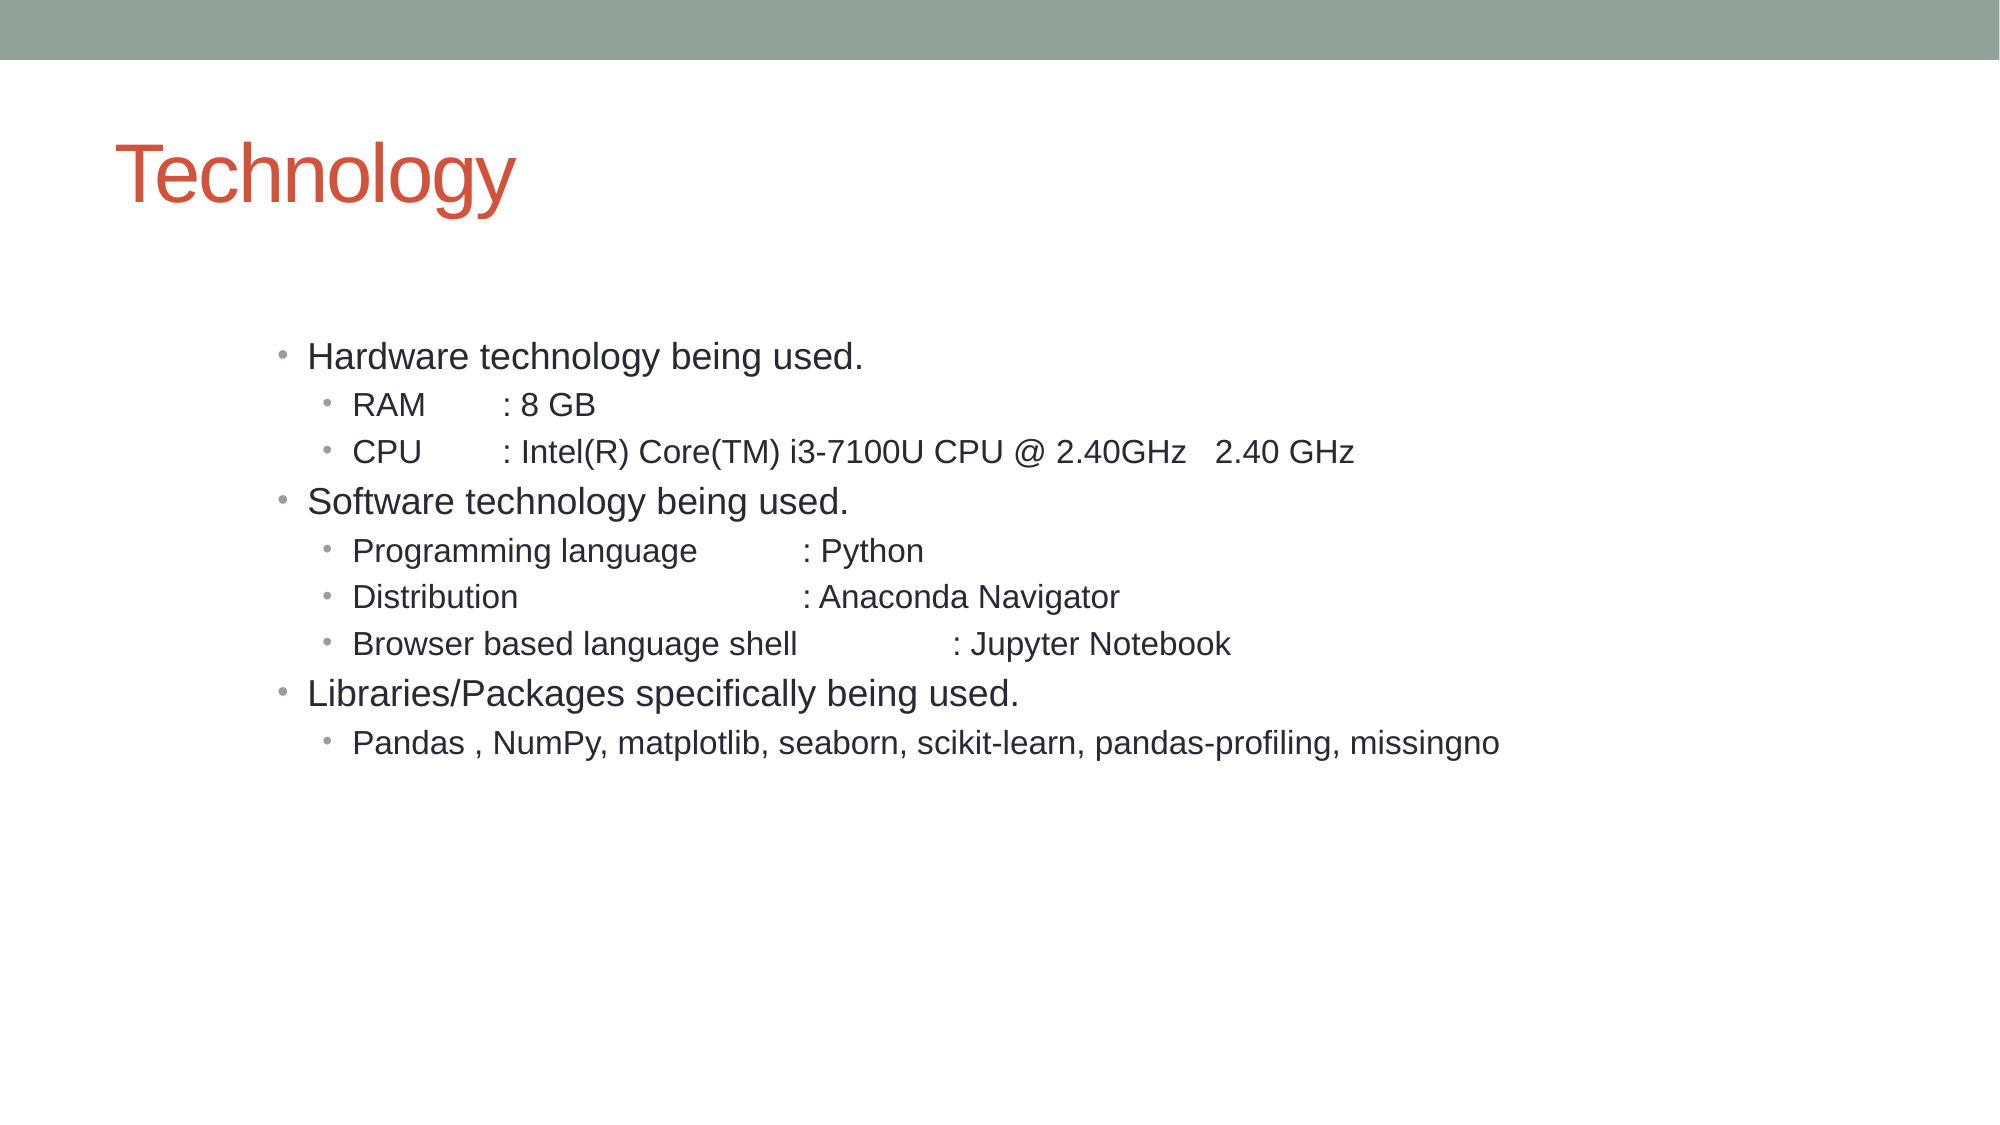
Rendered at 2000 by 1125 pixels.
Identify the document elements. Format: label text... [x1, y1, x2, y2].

title Technology [99, 87, 1900, 250]
list Hardware technology being used. RAM : 8 GB CPU : Intel(R) Core(TM) i3-7100U CPU @ 2.40GHz 2.40 GHz Software technology being used. Programming language : Python Distribution : Anaconda Navigator Browser based language shell : Jupyter Notebook Libraries/Packages specifically being used. Pandas , NumPy, matplotlib, seaborn, scikit-learn, pandas-profiling, missingno [262, 324, 1763, 975]
